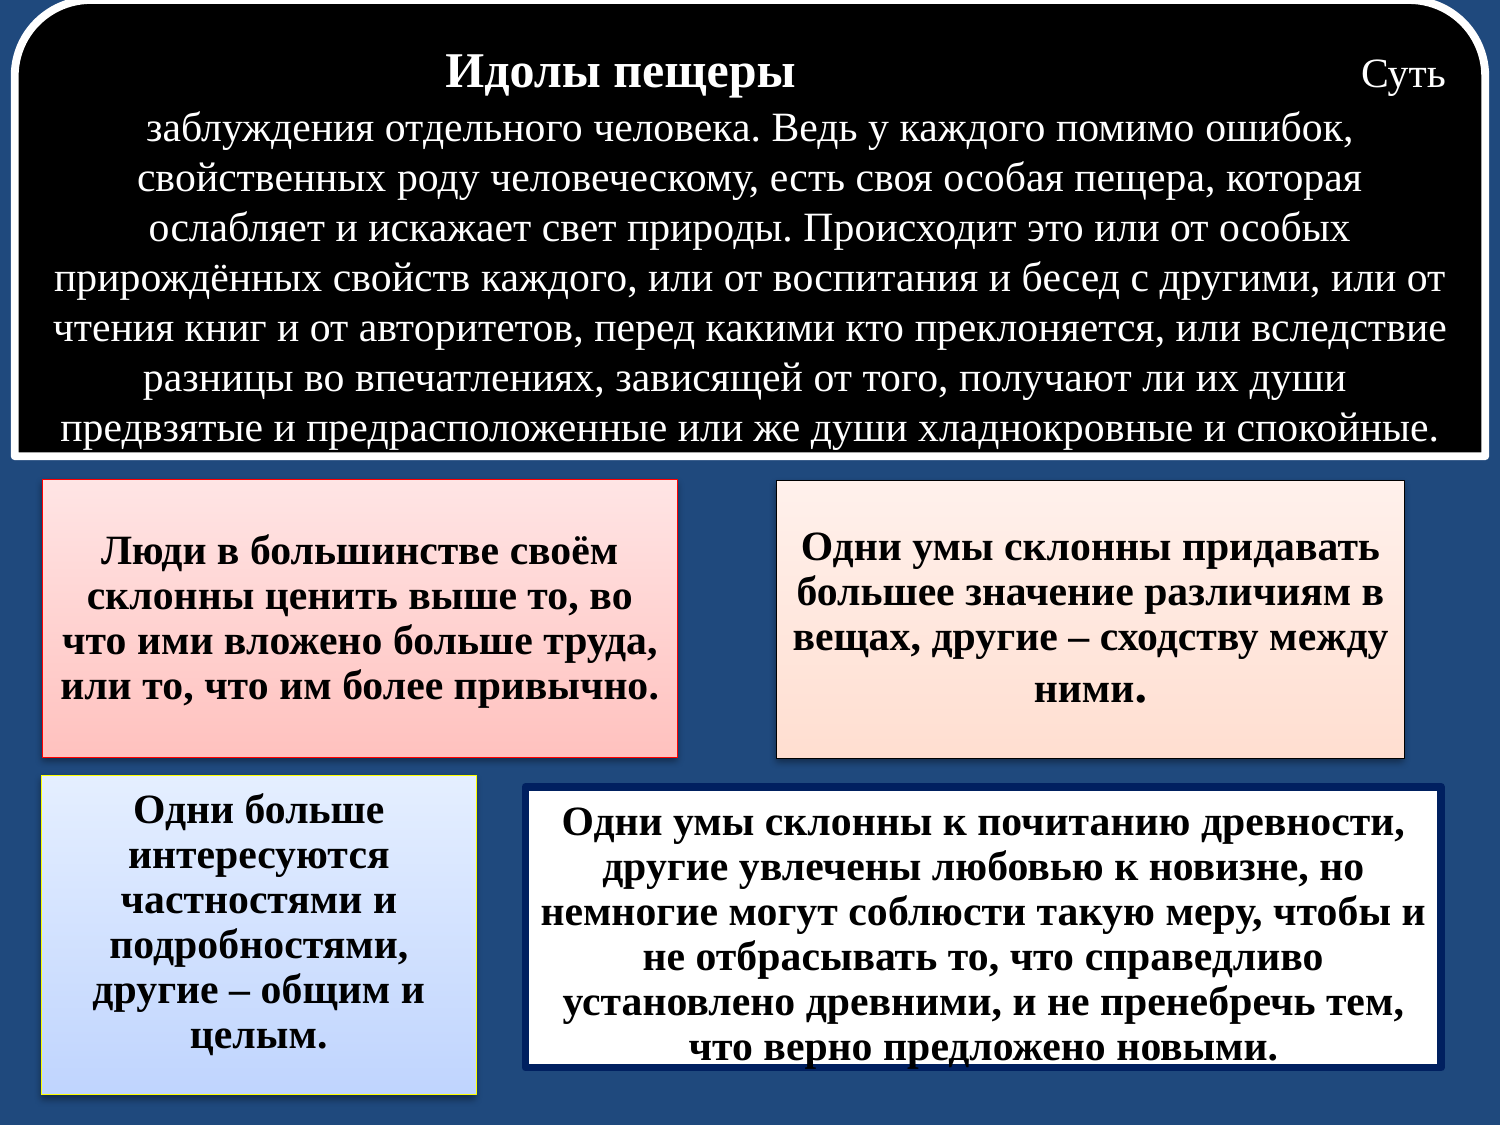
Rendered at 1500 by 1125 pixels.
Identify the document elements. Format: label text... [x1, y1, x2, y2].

text_box Идолы пещеры Суть заблуждения отдельного человека. Ведь у каждого помимо ошибок, свойственных роду человеческому, есть своя особая пещера, которая ослабляет и искажает свет природы. Происходит это или от особых прирождённых свойств каждого, или от воспитания и бесед с другими, или от чтения книг и от авторитетов, перед какими кто преклоняется, или вследствие разницы во впечатлениях, зависящей от того, получают ли их души предвзятые и предрасположенные или же души хладнокровные и спокойные. [10, 0, 1490, 461]
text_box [0, 479, 1500, 1125]
